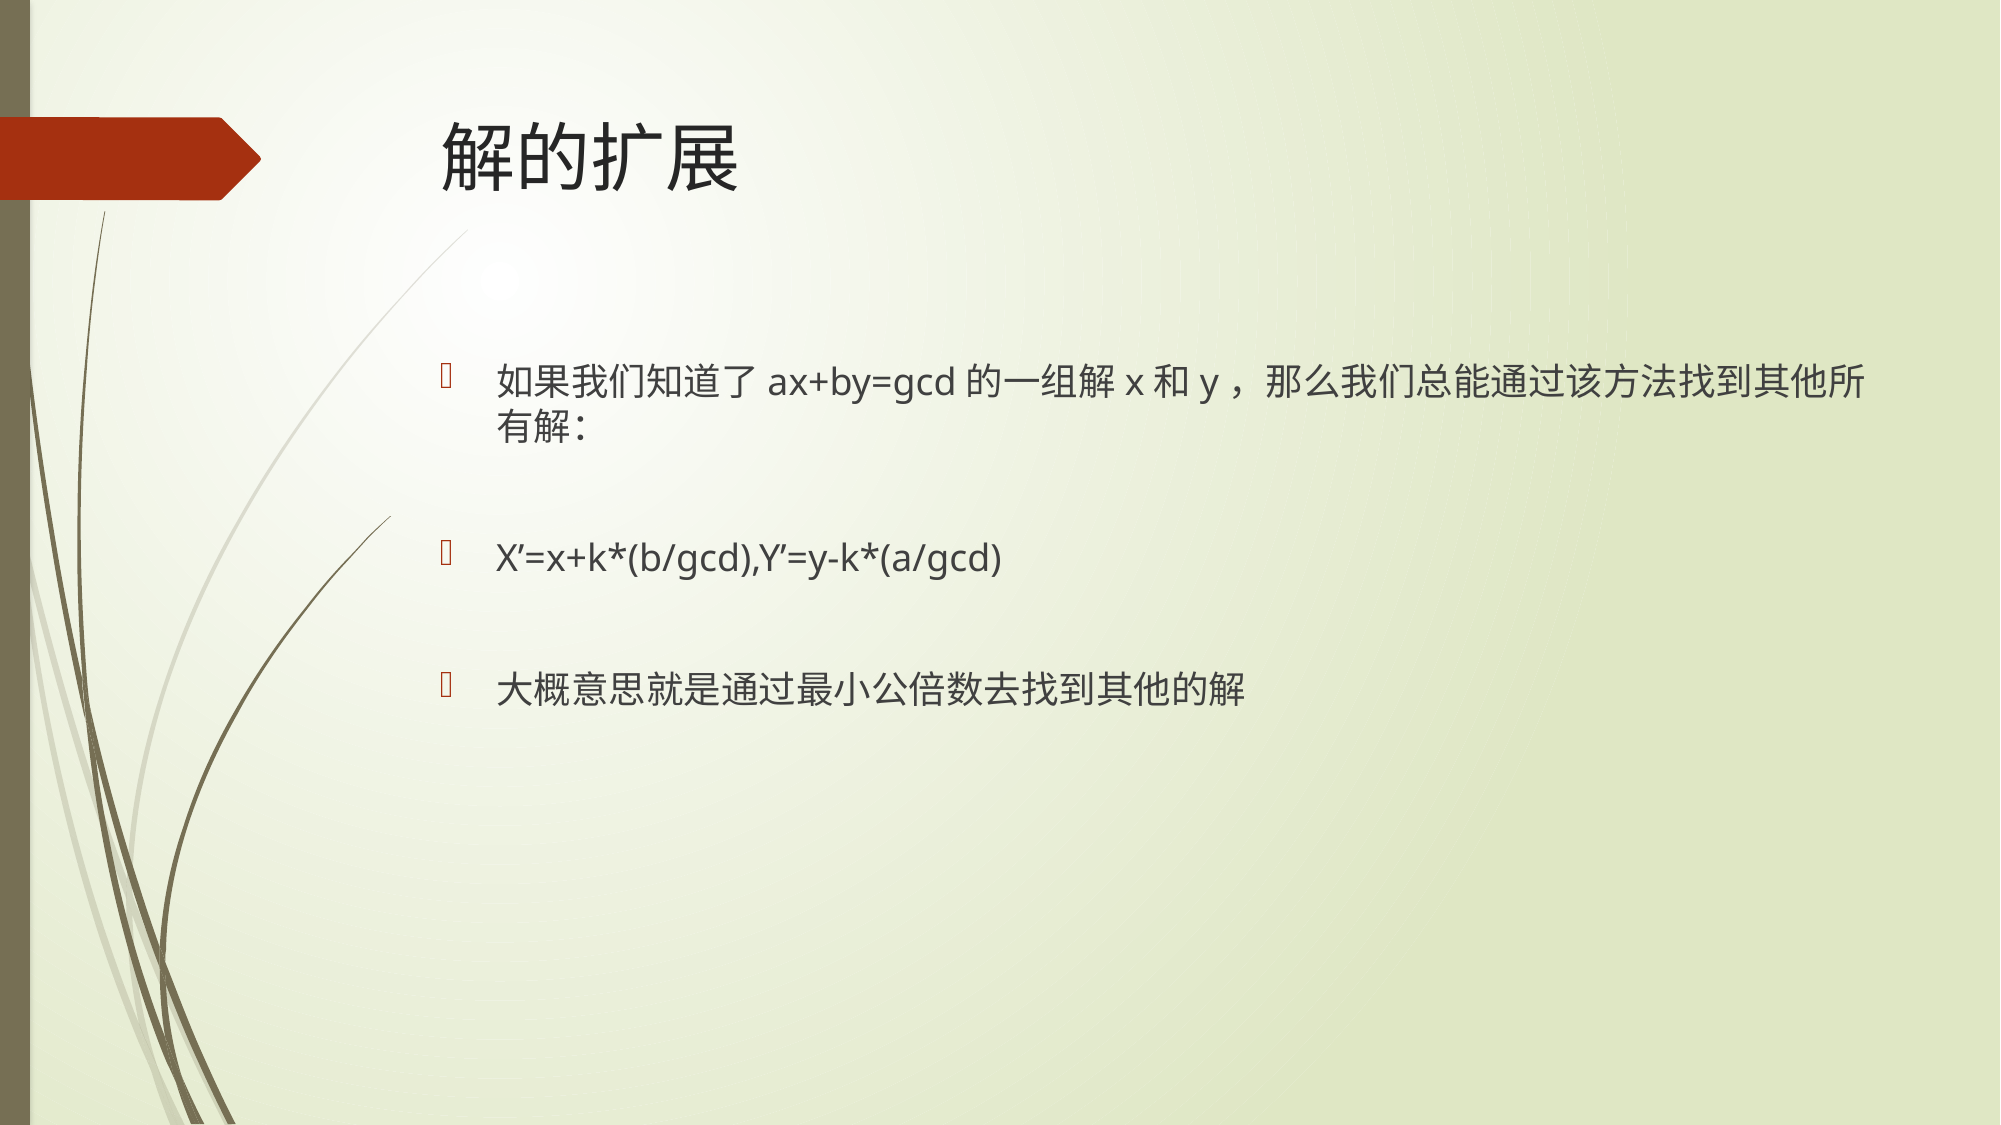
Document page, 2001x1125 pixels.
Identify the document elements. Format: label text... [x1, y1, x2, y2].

list 如果我们知道了ax+by=gcd的一组解x和y，那么我们总能通过该方法找到其他所有解： X’=x+k*(b/gcd),Y’=y-k*(a/gcd) 大概意思就是通过最小公倍数去找到其他的解 [424, 350, 1888, 970]
title 解的扩展 [425, 102, 1888, 313]
